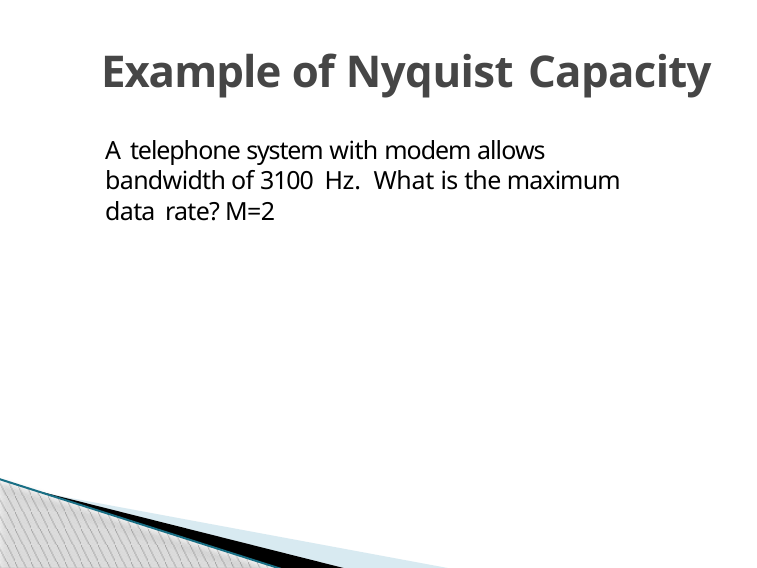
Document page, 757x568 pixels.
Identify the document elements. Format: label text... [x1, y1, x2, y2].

title Example of Nyquist Capacity [37, 22, 719, 118]
text_box A telephone system with modem allows bandwidth of 3100 Hz. What is the maximum data rate? M=2 [103, 133, 669, 226]
